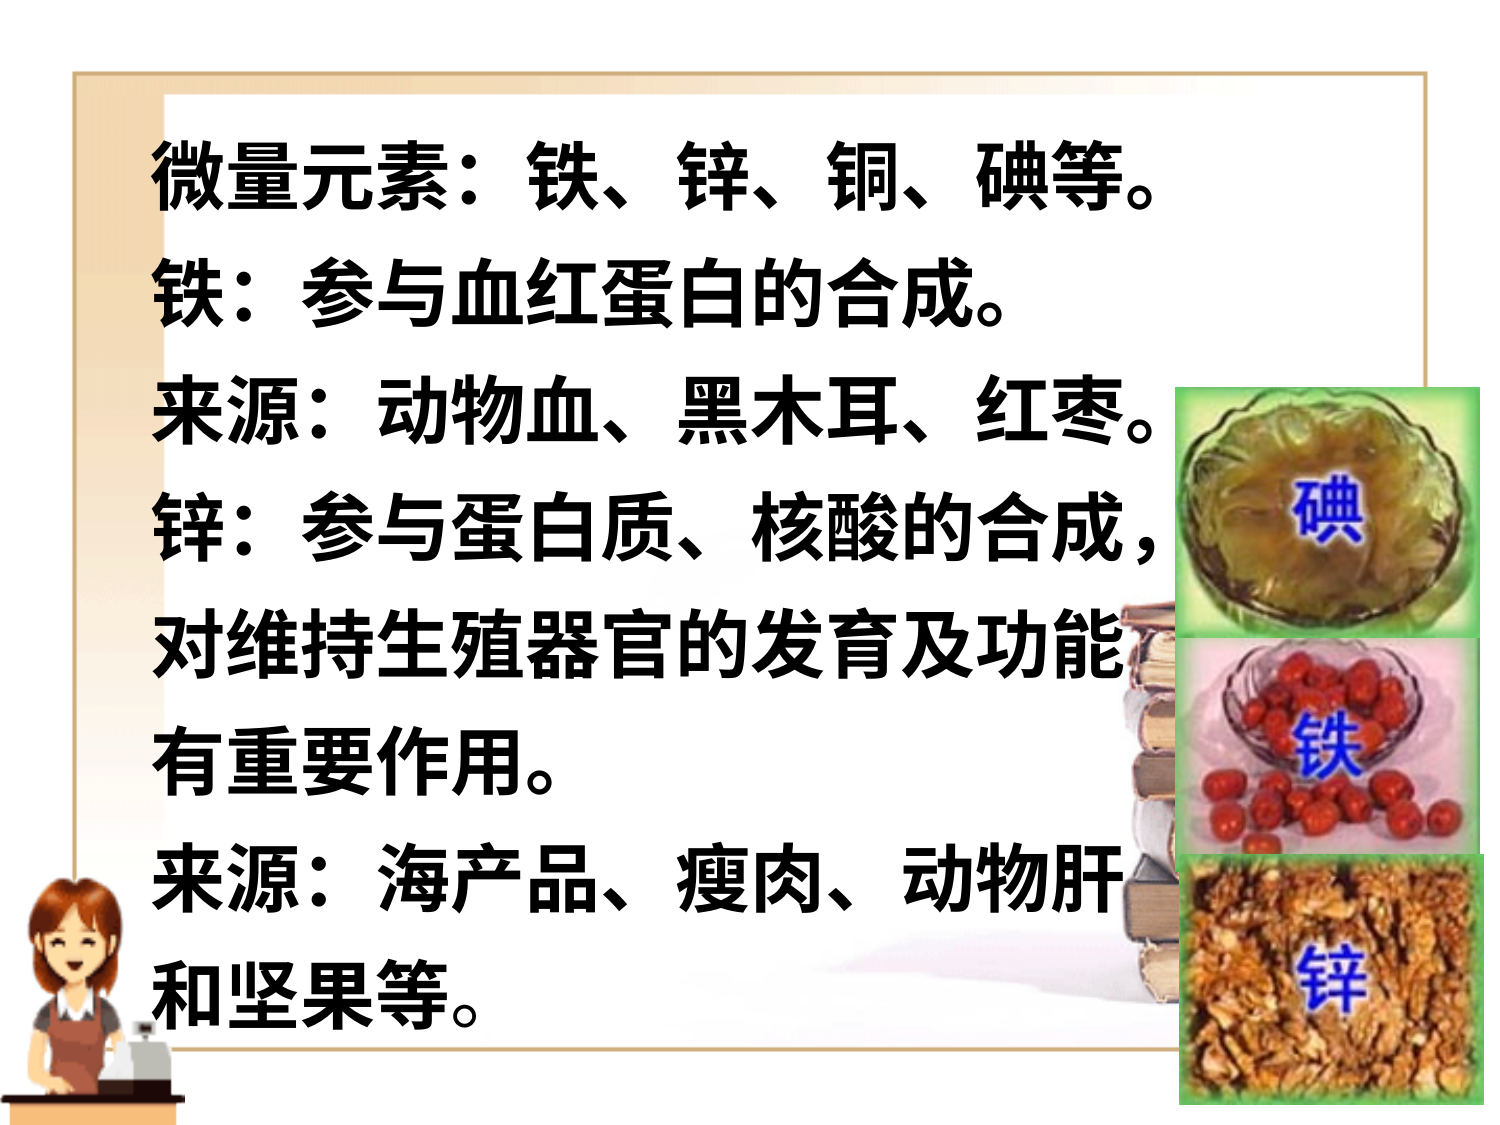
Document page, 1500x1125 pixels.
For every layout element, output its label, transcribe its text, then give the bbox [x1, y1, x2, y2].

title 微量元素：铁、锌、铜、碘等。 铁：参与血红蛋白的合成。 来源：动物血、黑木耳、红枣。 锌：参与蛋白质、核酸的合成， 对维持生殖器官的发育及功能 有重要作用。 来源：海产品、瘦肉、动物肝 和坚果等。 [135, 54, 1376, 1087]
picture [0, 0, 1500, 1125]
